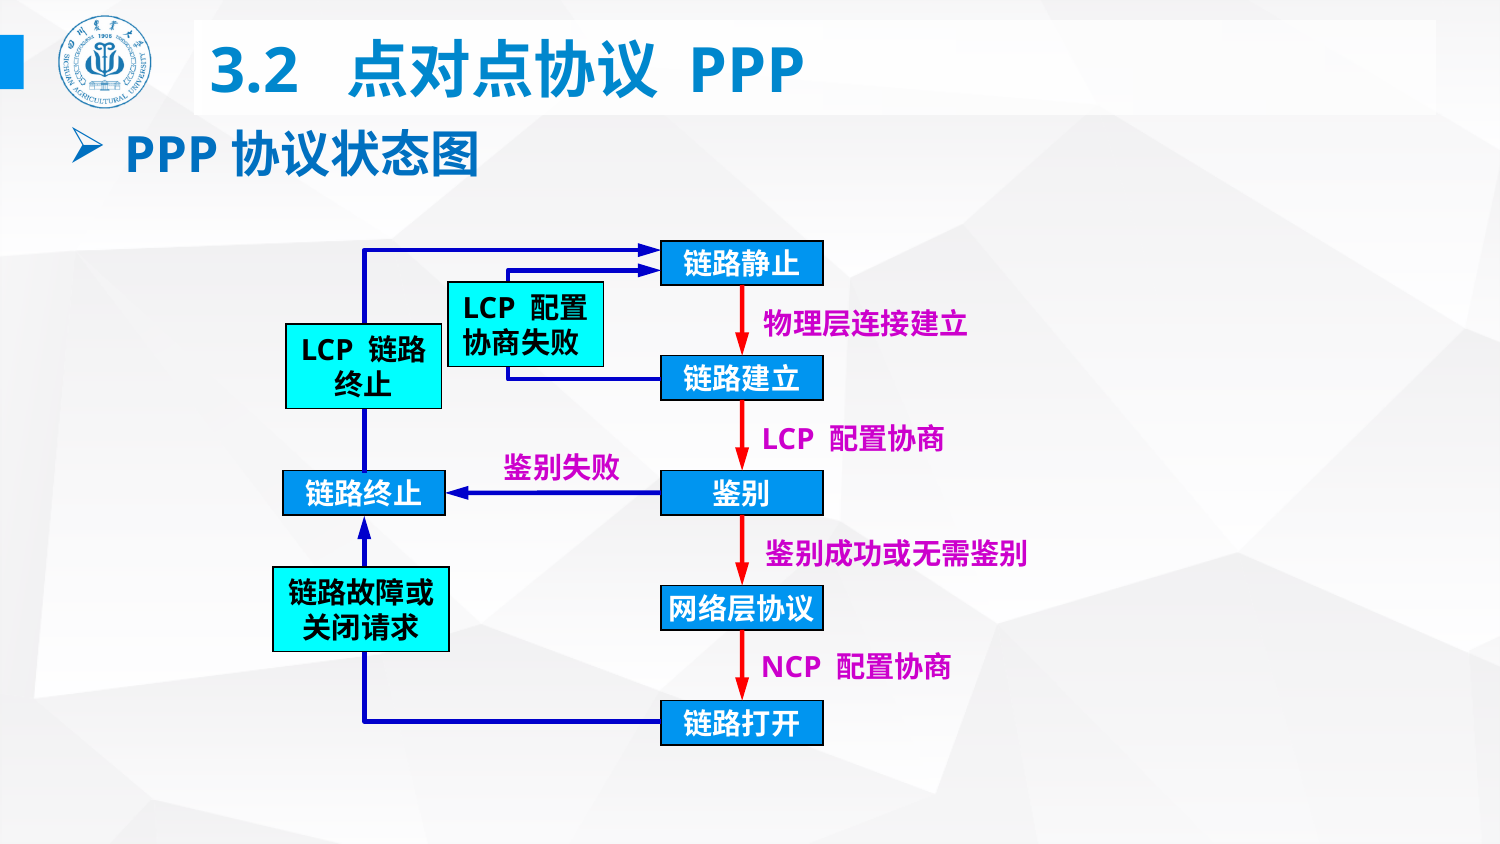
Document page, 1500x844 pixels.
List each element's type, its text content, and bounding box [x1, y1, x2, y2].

text_box 鉴别失败 [489, 442, 636, 492]
text_box 链路打开 [661, 700, 823, 745]
text_box [735, 285, 749, 356]
text_box LCP 配置协商 [746, 413, 961, 463]
text_box LCP 链路 终止 [286, 324, 442, 409]
text_box [358, 515, 437, 566]
text_box PPP协议状态图 [53, 114, 1436, 190]
text_box 链路静止 [661, 240, 823, 285]
text_box [735, 399, 746, 471]
text_box LCP 配置 协商失败 [447, 281, 604, 367]
text_box 物理层连接建立 [749, 297, 984, 348]
text_box [445, 486, 662, 500]
text_box [735, 514, 749, 586]
title 3.2 点对点协议 PPP [194, 20, 1436, 114]
text_box [508, 264, 662, 380]
text_box 链路终止 [283, 470, 445, 515]
text_box 链路建立 [661, 355, 823, 400]
picture [0, 0, 1500, 844]
text_box NCP 配置协商 [746, 641, 968, 691]
text_box 链路故障或 关闭请求 [273, 566, 450, 652]
text_box [735, 629, 746, 701]
text_box 鉴别 [661, 470, 823, 515]
text_box 鉴别成功或无需鉴别 [751, 527, 1044, 578]
text_box 网络层协议 [661, 585, 823, 630]
text_box [364, 243, 662, 473]
text_box [364, 575, 662, 722]
